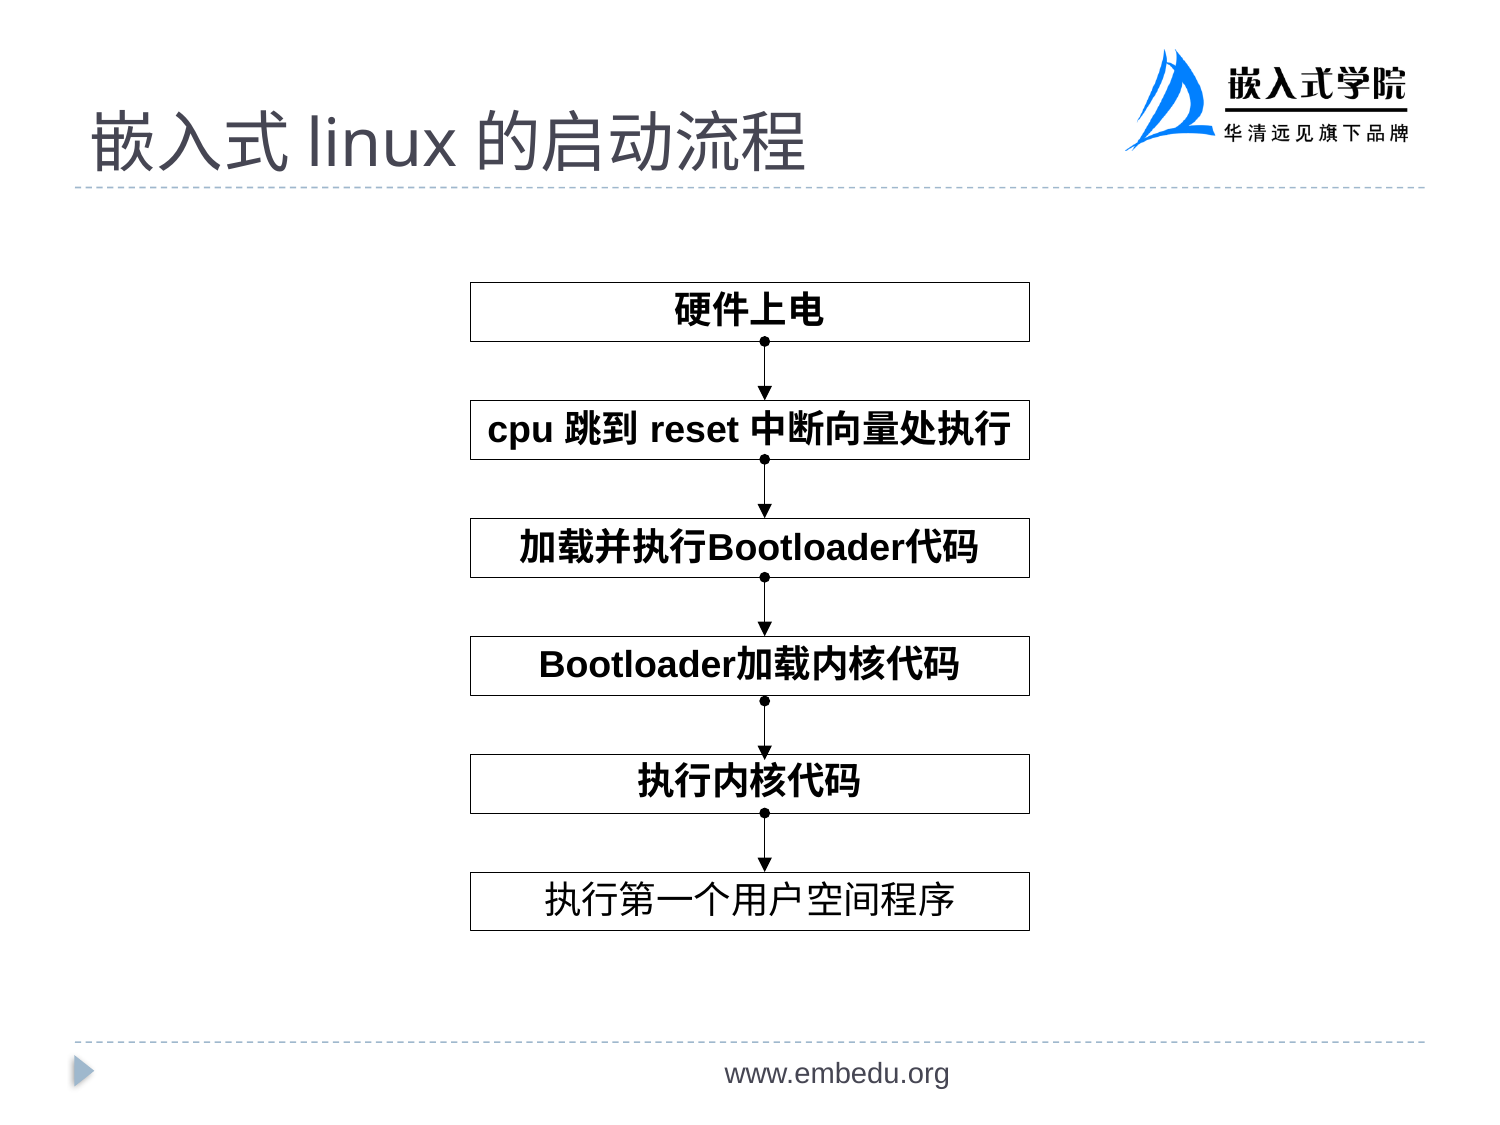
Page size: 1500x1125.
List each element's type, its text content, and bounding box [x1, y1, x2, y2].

footer www.embedu.org [600, 1046, 1075, 1125]
title 嵌入式linux的启动流程 [74, 24, 1426, 188]
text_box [466, 278, 1034, 935]
